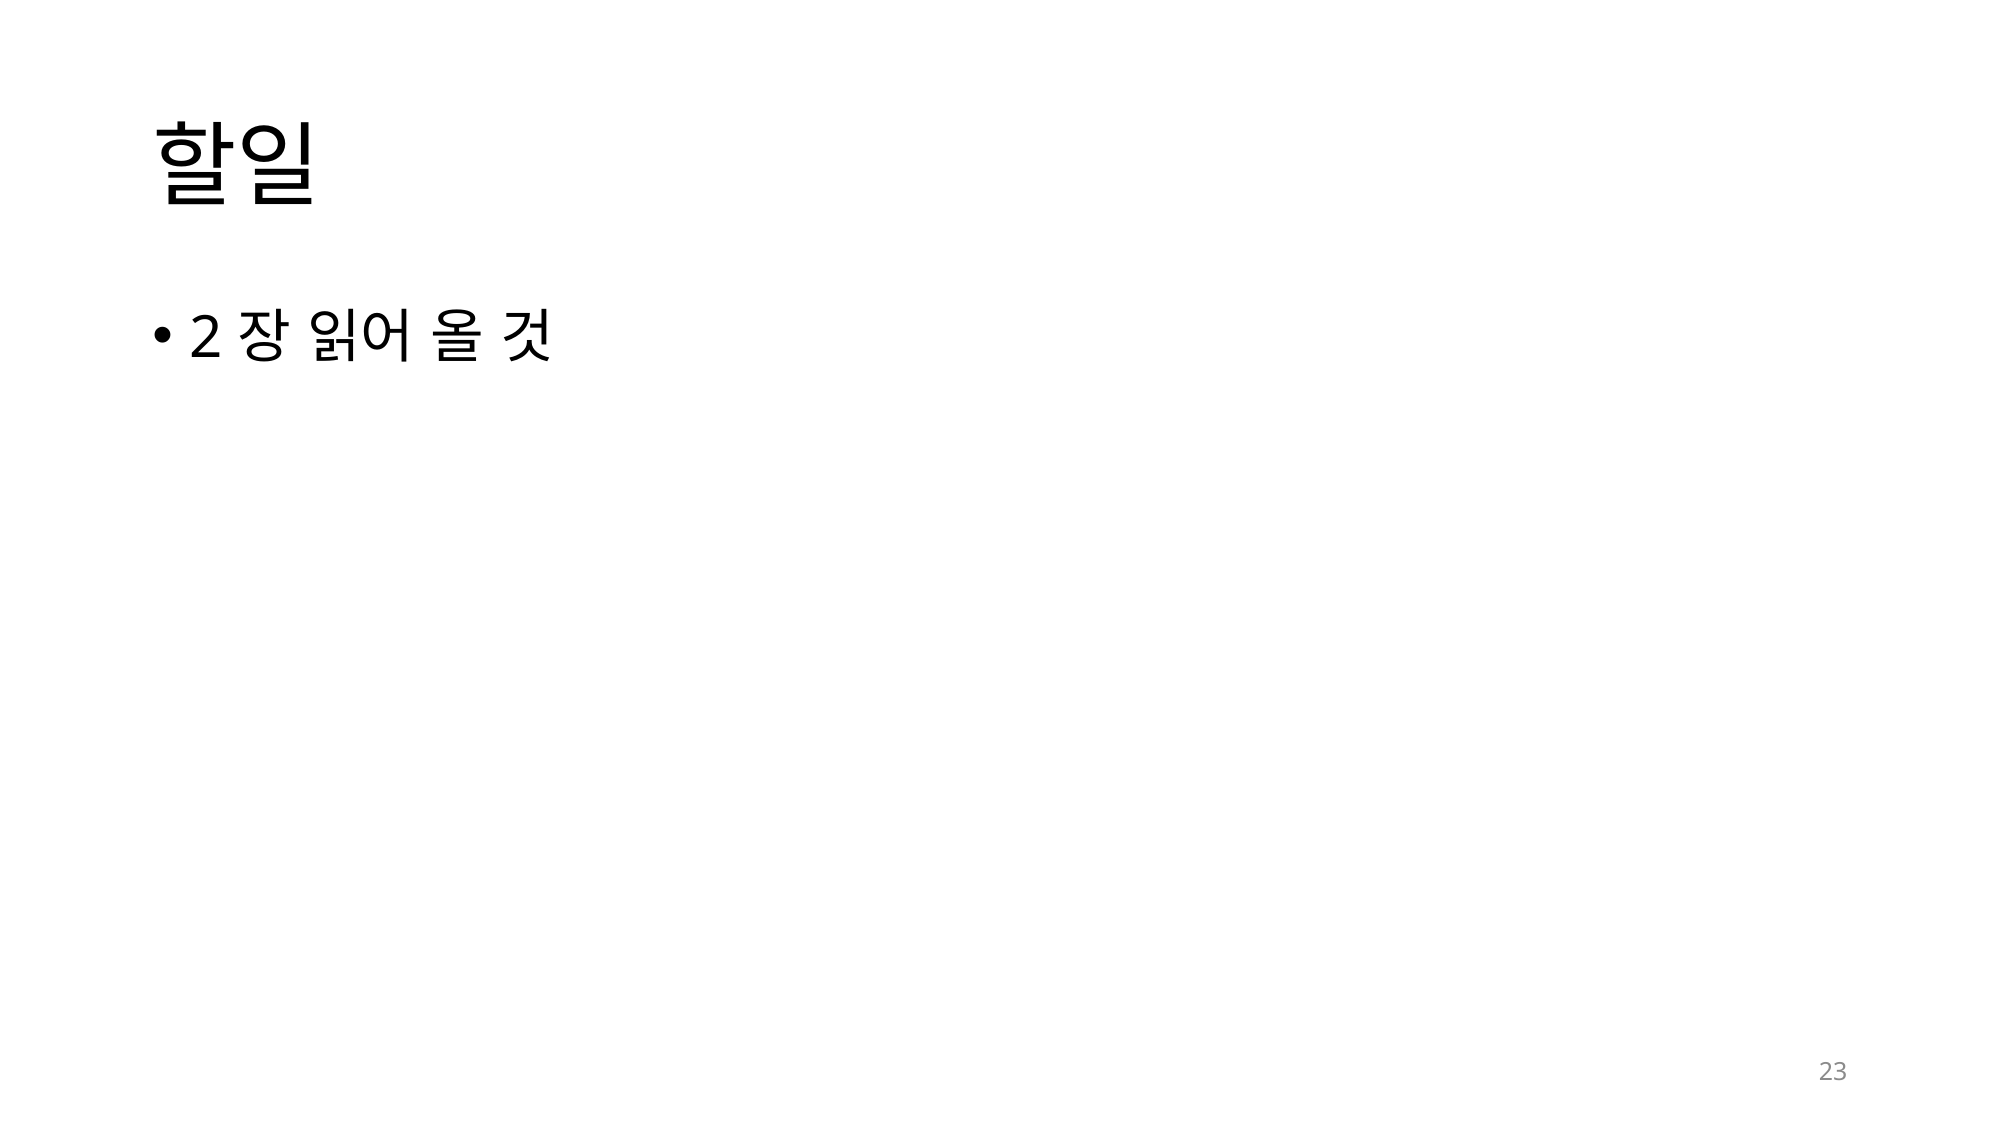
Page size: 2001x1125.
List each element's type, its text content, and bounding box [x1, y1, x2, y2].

title 할일 [137, 59, 1863, 278]
slide_number 23 [1412, 1042, 1863, 1103]
list 2장 읽어 올 것 [137, 299, 1863, 1014]
